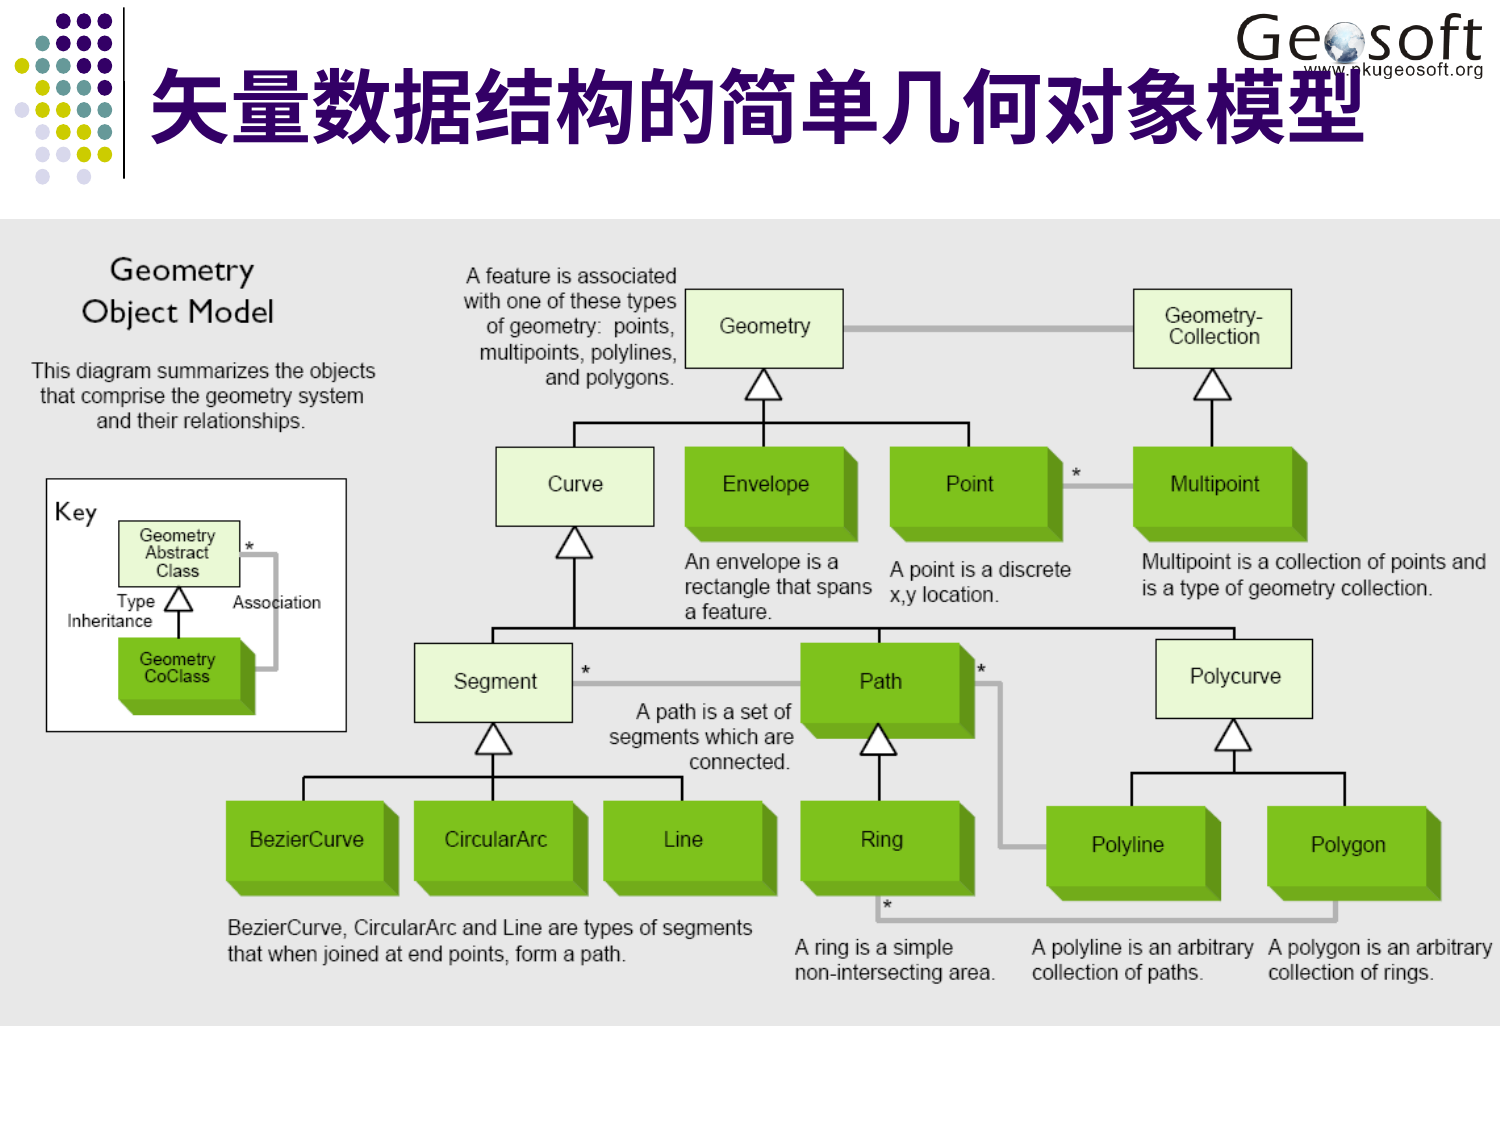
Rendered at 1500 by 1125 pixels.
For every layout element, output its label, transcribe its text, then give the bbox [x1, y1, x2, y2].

picture [1234, 13, 1485, 79]
title 矢量数据结构的简单几何对象模型 [134, 20, 1400, 161]
picture [0, 219, 1500, 1026]
